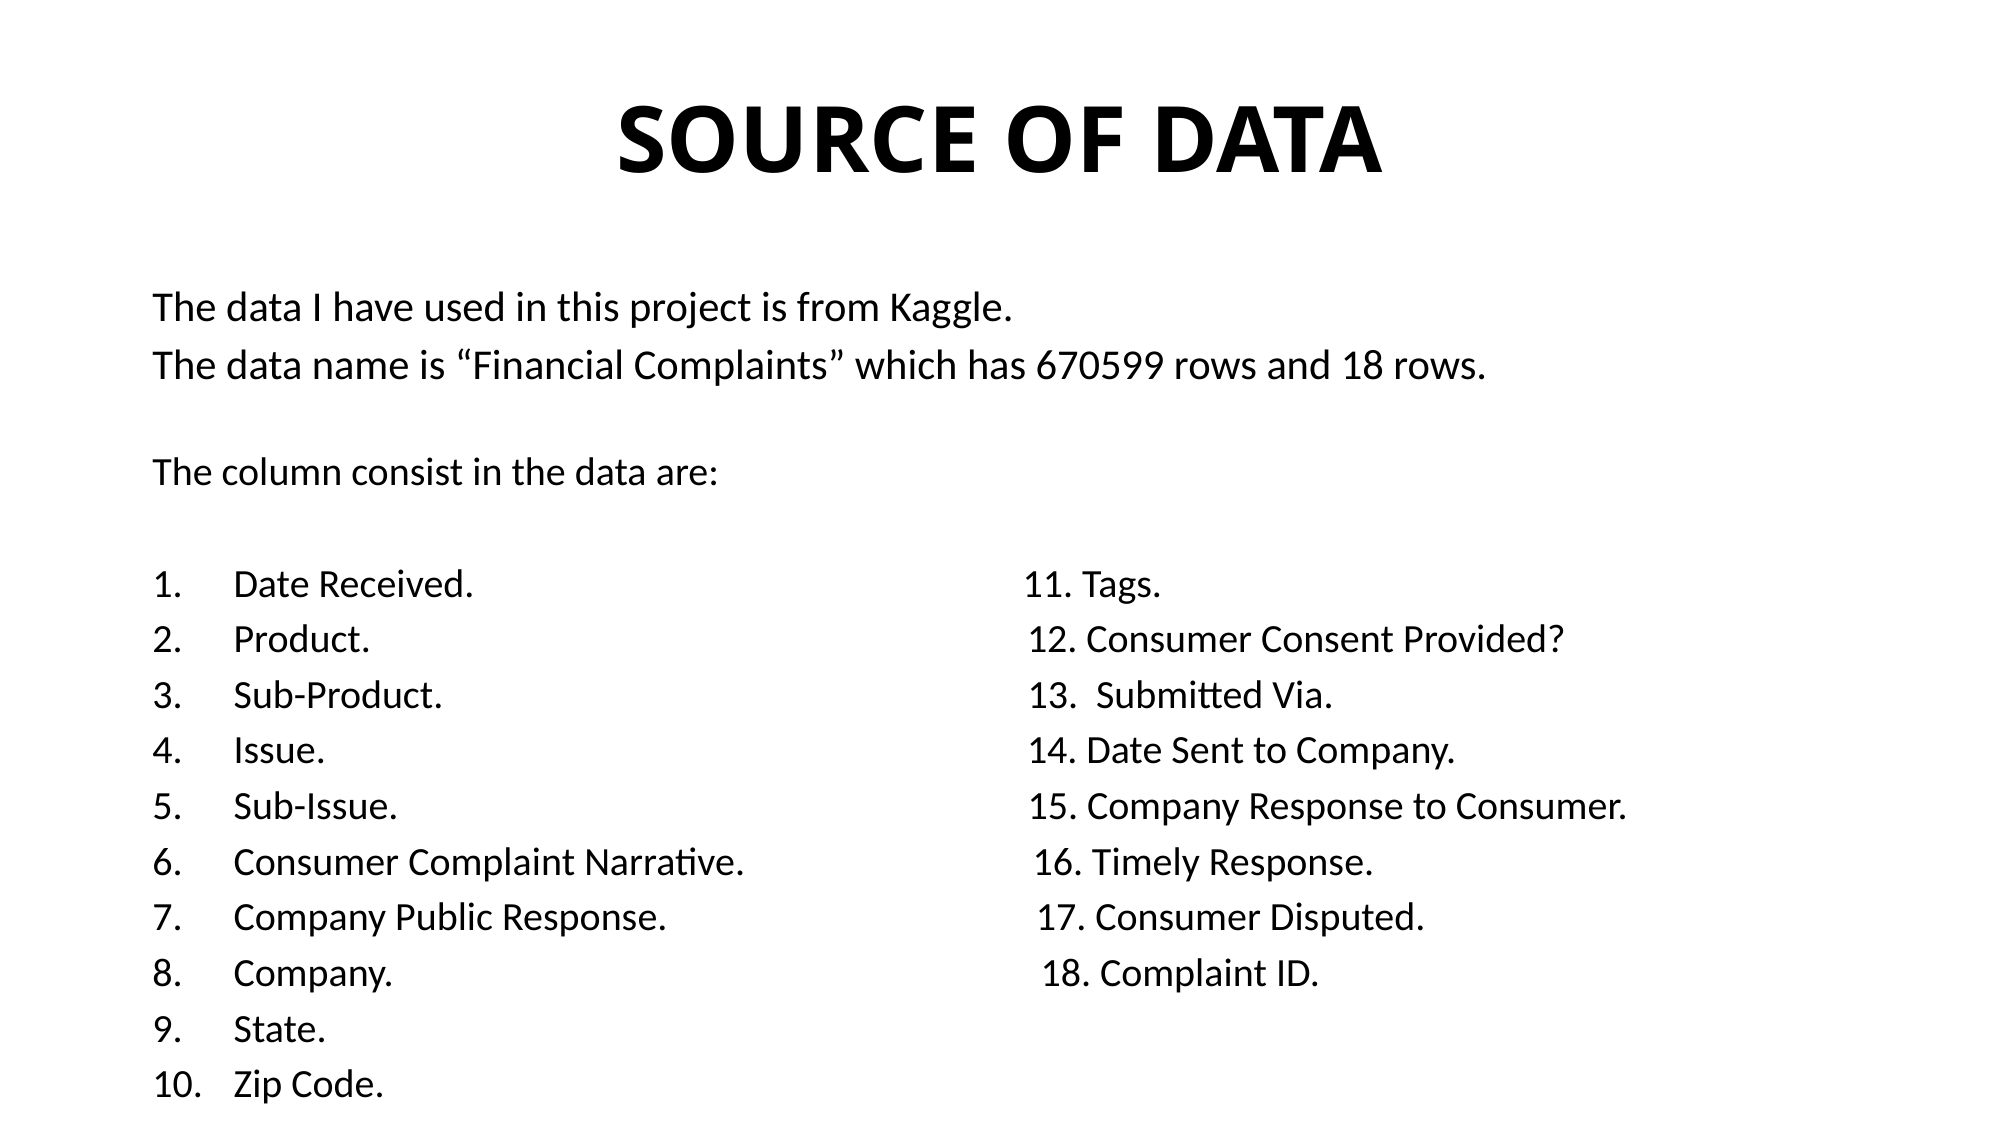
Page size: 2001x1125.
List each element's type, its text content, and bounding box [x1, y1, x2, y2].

list The data I have used in this project is from Kaggle. The data name is “Financial Complaints” which has 670599 rows and 18 rows. The column consist in the data are: Date Received. 11. Tags. Product. 12. Consumer Consent Provided? Sub-Product. 13. Submitted Via. Issue. 14. Date Sent to Company. Sub-Issue. 15. Company Response to Consumer. Consumer Complaint Narrative. 16. Timely Response. Company Public Response. 17. Consumer Disputed. Company. 18. Complaint ID. State. Zip Code. [137, 277, 1863, 1125]
title SOURCE OF DATA [137, 34, 1863, 252]
